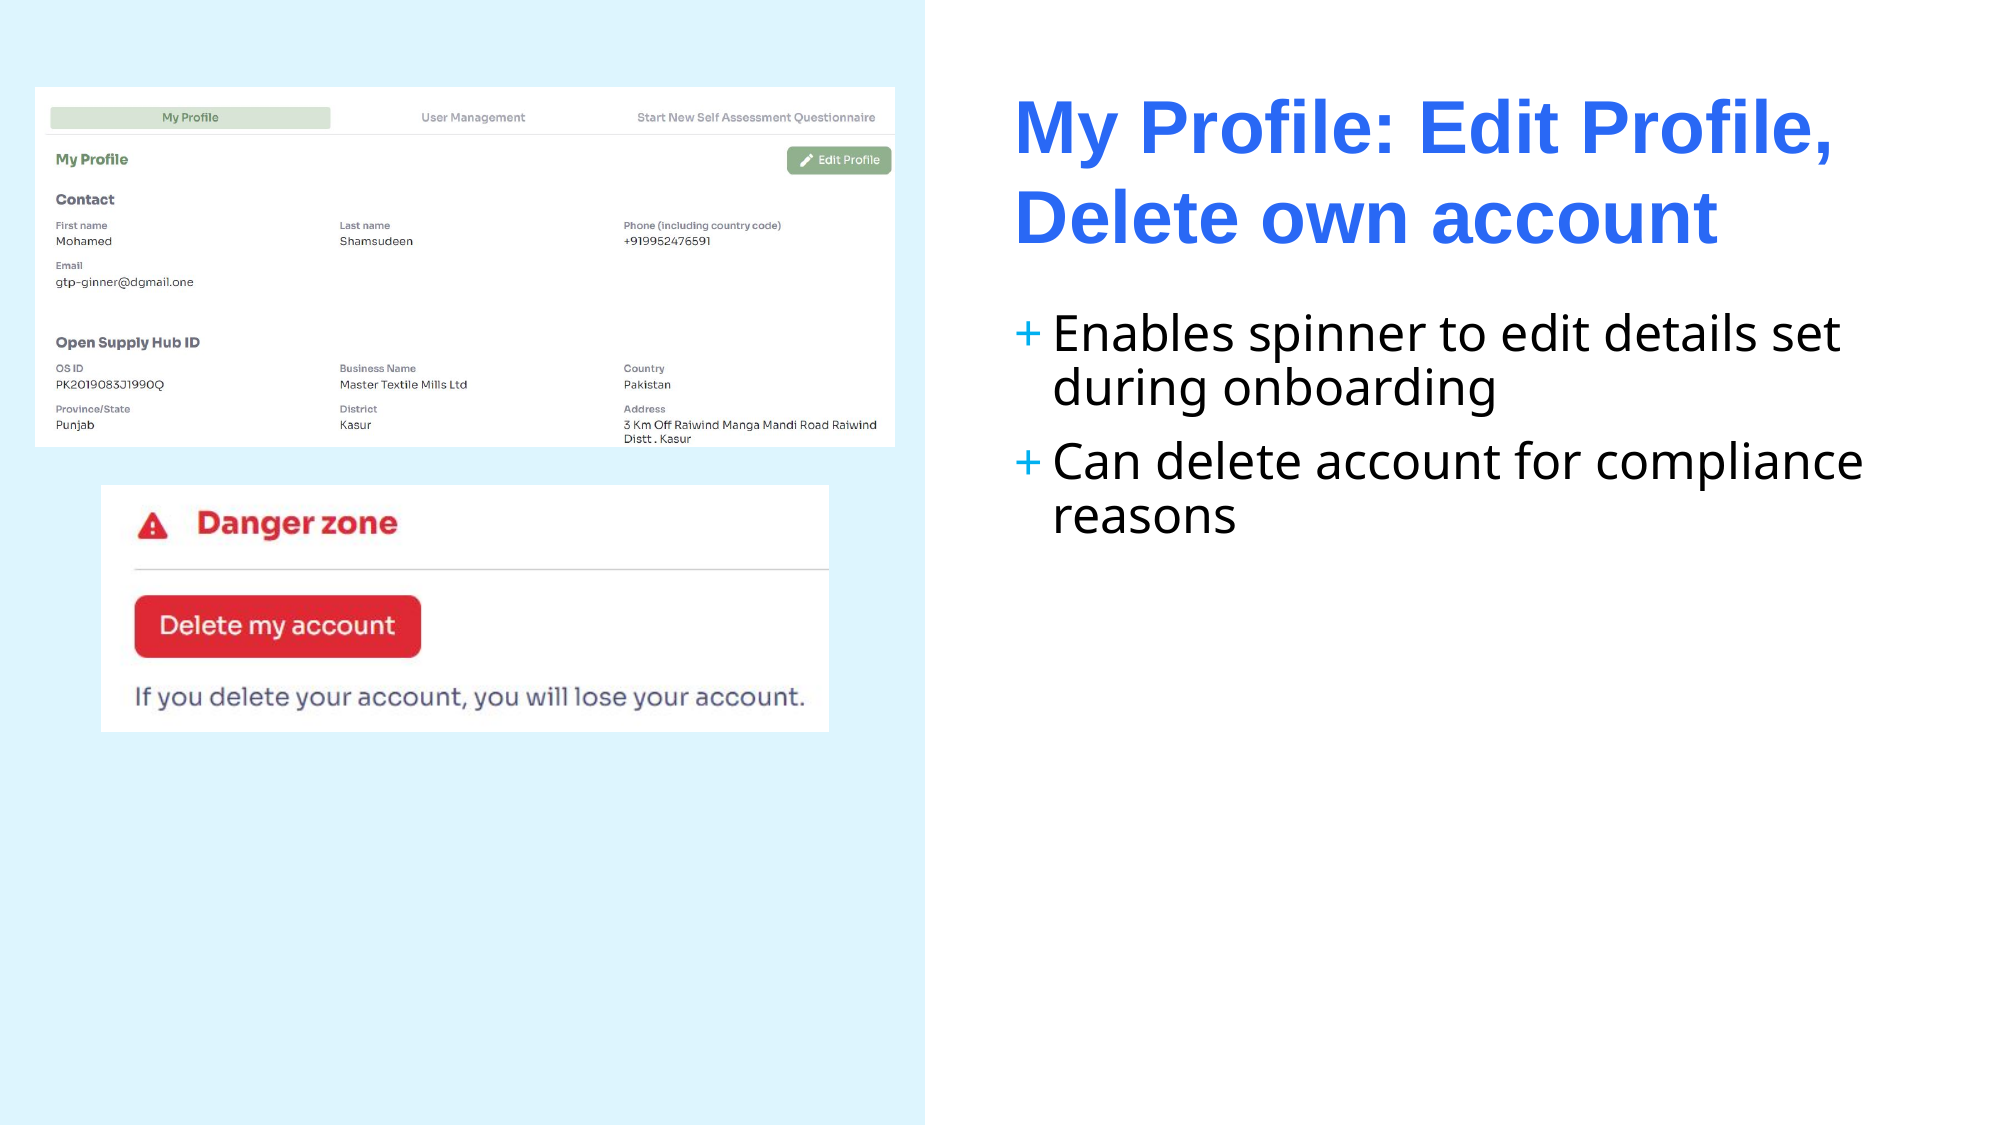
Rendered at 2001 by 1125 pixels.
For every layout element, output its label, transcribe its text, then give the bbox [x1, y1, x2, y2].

list Enables spinner to edit details set during onboarding Can delete account for compliance reasons [999, 300, 1939, 631]
picture [101, 485, 829, 732]
title My Profile: Edit Profile, Delete own account [999, 70, 1939, 267]
picture [34, 87, 895, 447]
